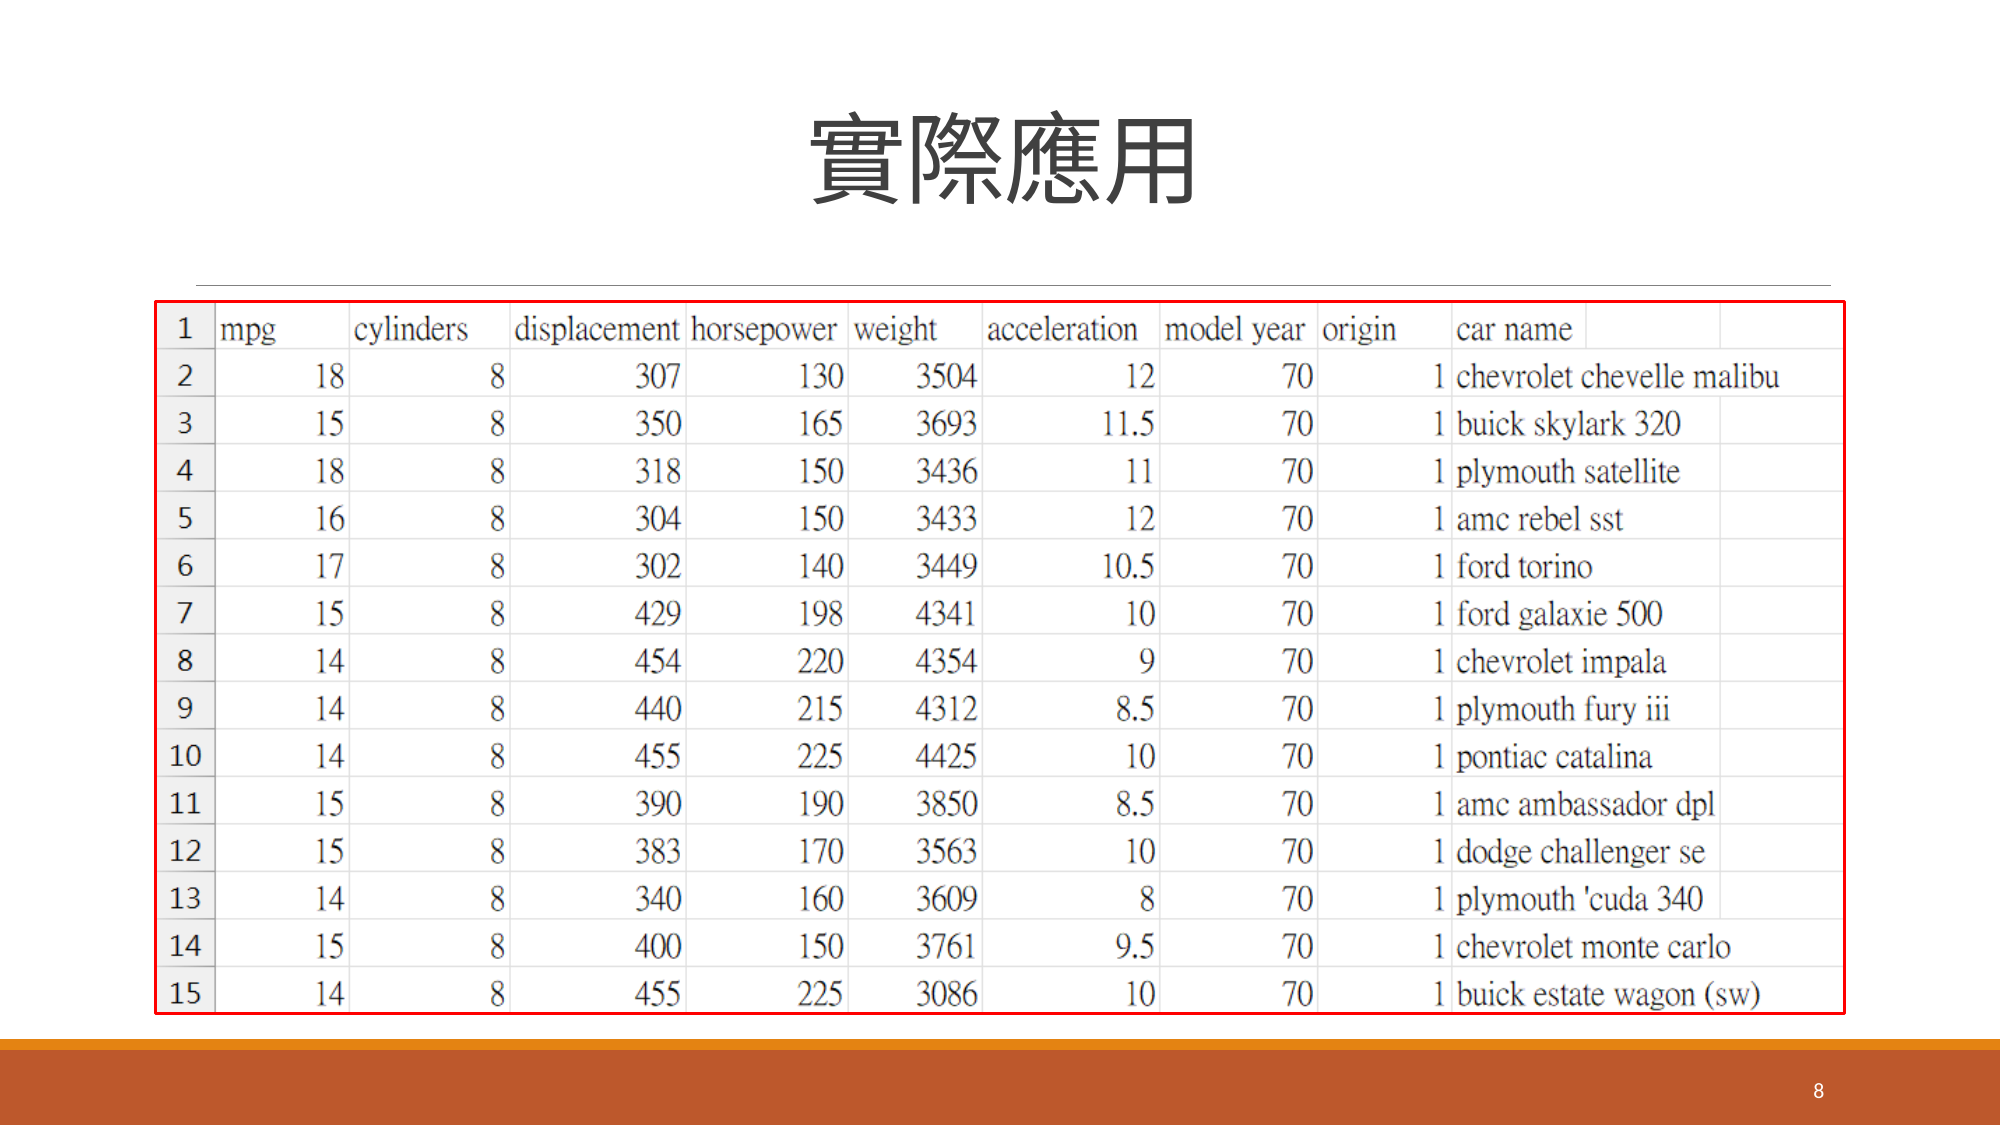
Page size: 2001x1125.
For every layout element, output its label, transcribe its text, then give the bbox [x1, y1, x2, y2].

title 實際應用 [180, 47, 1830, 285]
picture [156, 302, 1844, 1013]
slide_number 8 [1624, 1059, 1840, 1120]
